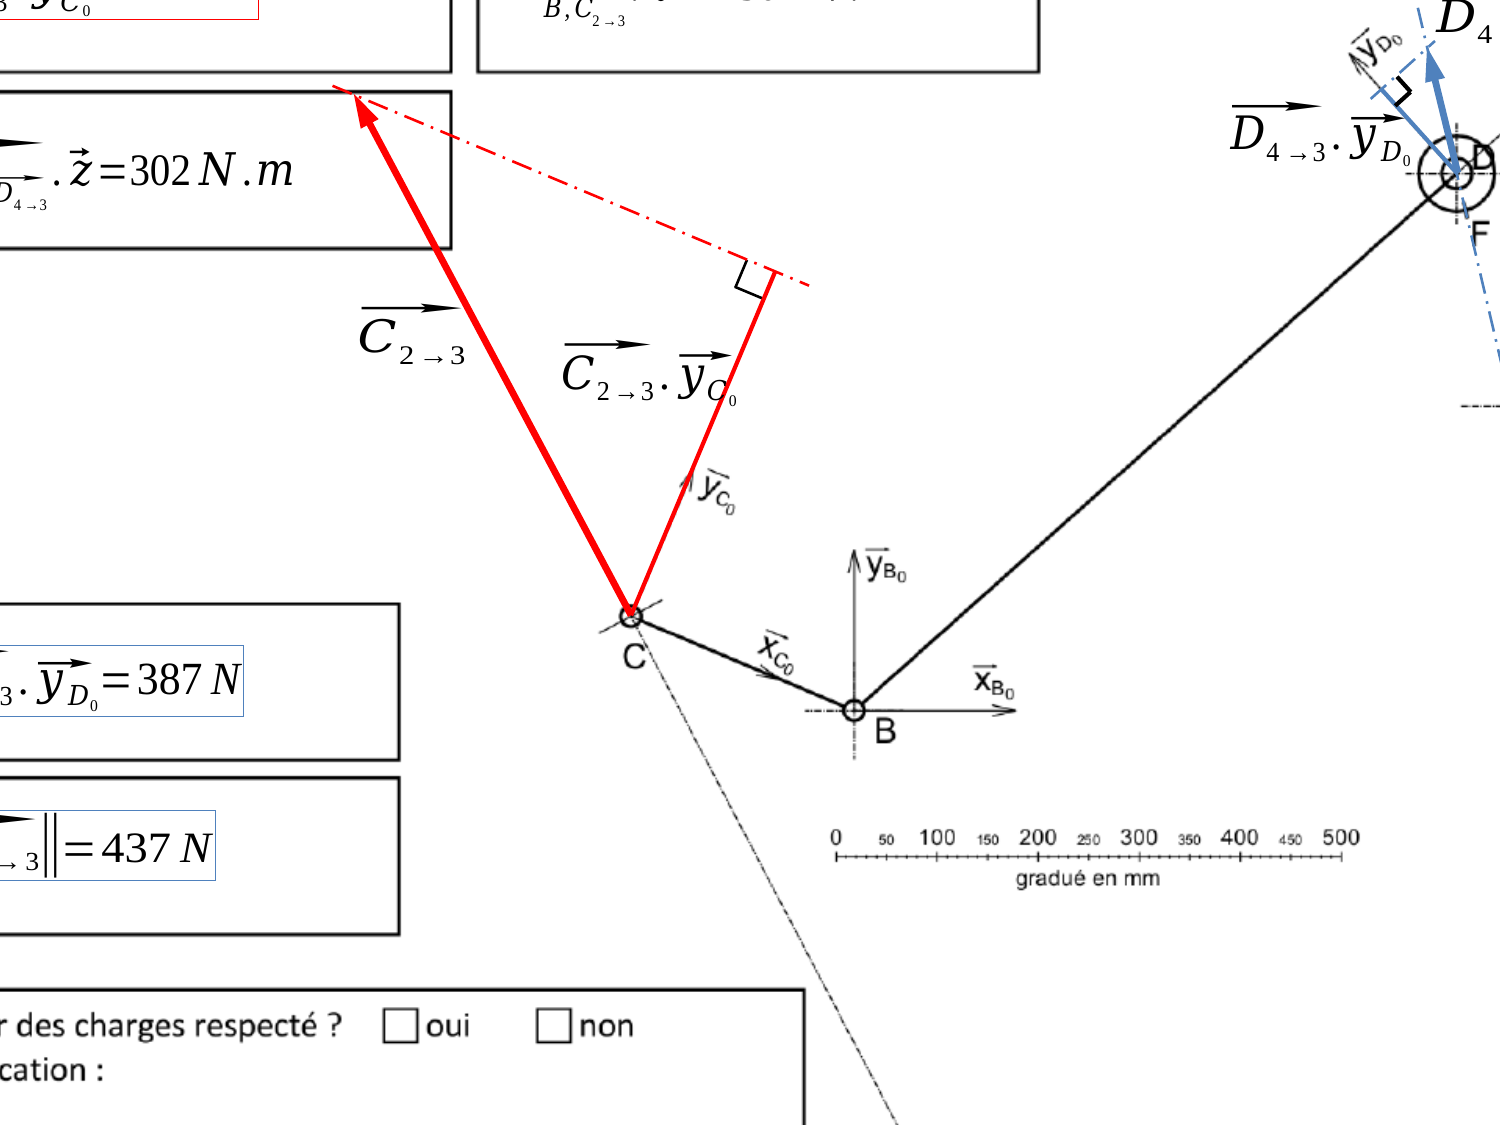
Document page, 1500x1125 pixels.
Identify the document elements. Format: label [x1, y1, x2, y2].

text_box [1417, 7, 1500, 473]
text_box [332, 85, 810, 286]
text_box [630, 294, 776, 616]
text_box [1395, 91, 1410, 107]
picture [0, 0, 1500, 1125]
text_box [1370, 40, 1436, 100]
